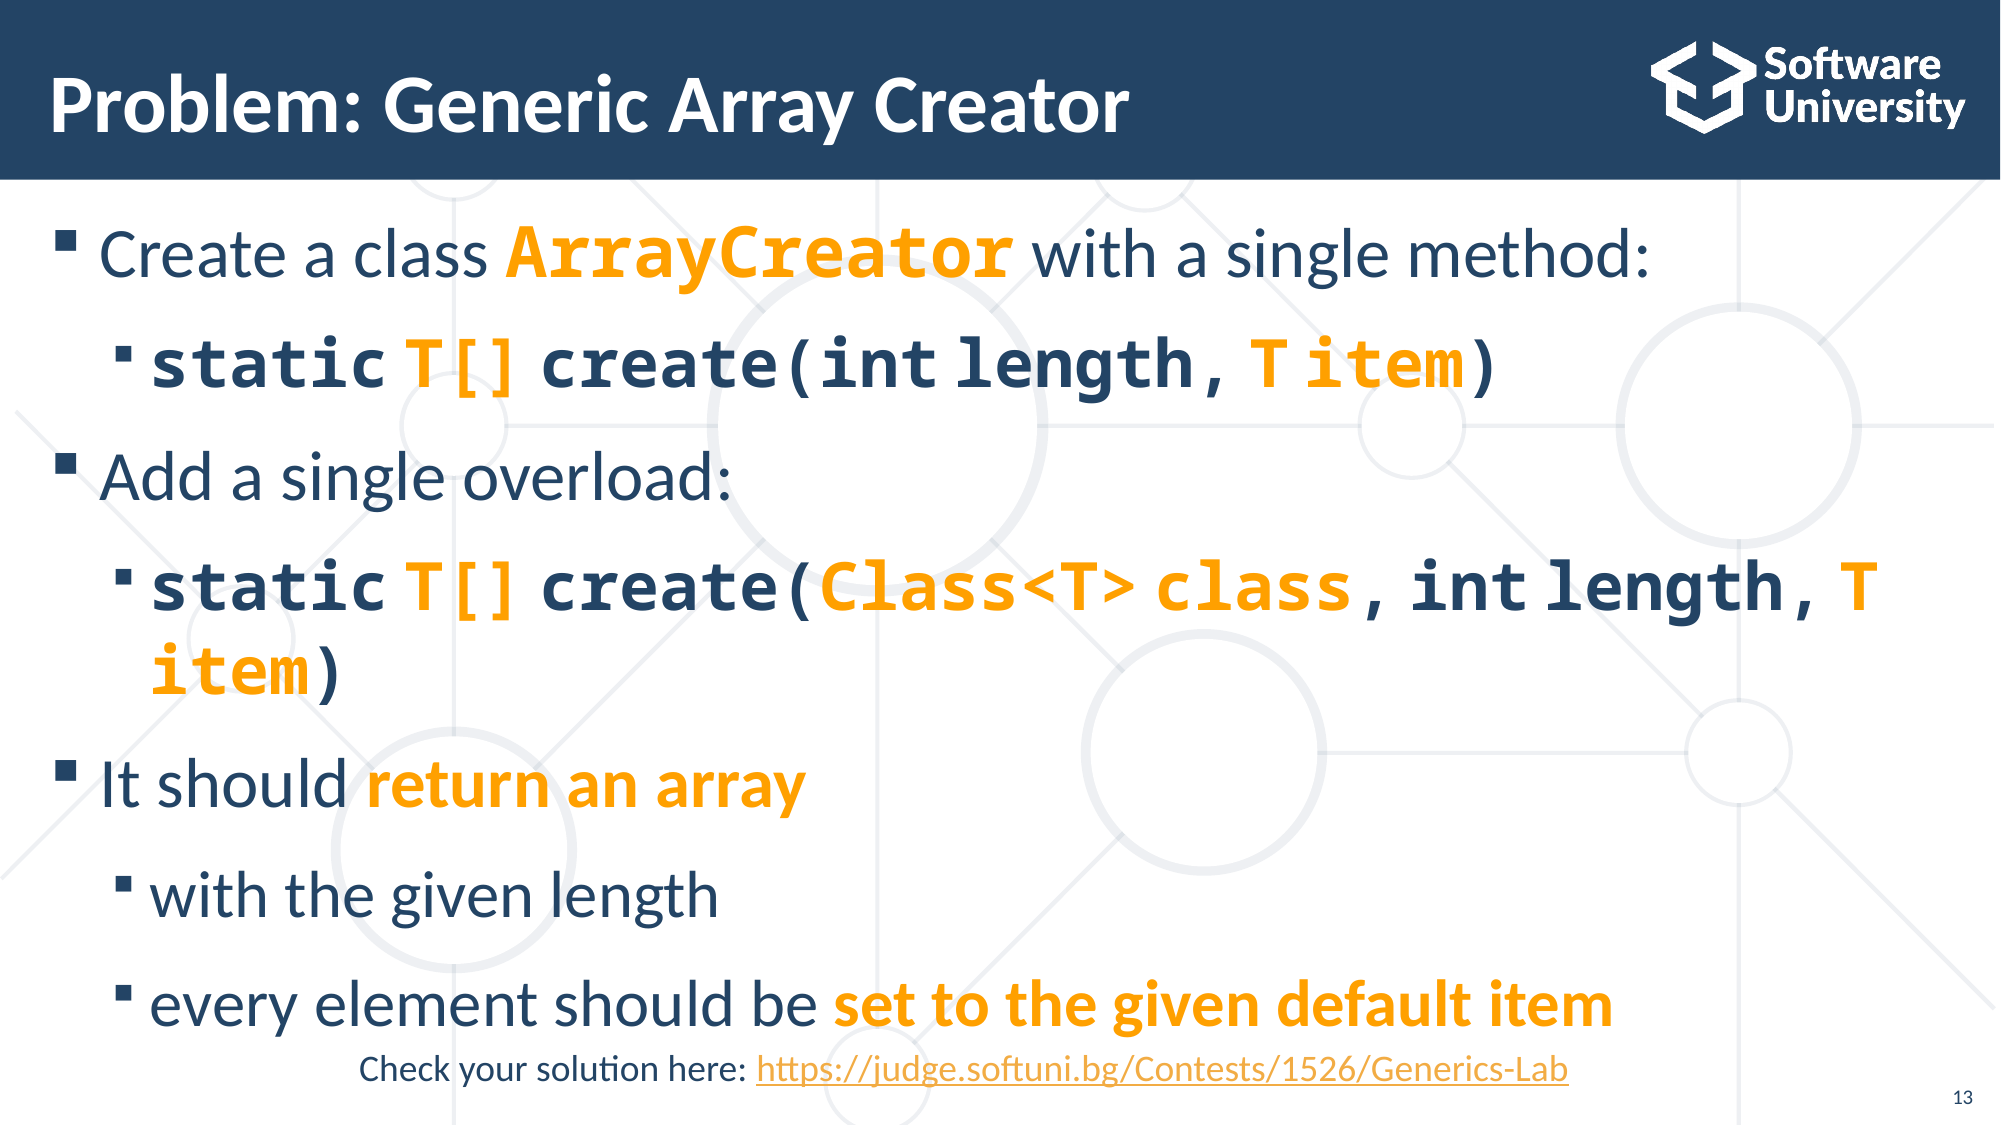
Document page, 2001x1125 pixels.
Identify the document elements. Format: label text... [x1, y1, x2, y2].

slide_number 13 [1927, 1067, 1989, 1117]
text_box Check your solution here: https://judge.softuni.bg/Contests/1526/Generics-Lab [95, 1036, 1833, 1097]
text_box Problem: Generic Array Creator [31, 14, 1603, 197]
picture [1651, 41, 1966, 134]
text_box Create a class ArrayCreator with a single method: static T[] create(int length, T item) Add a single overload: static T[] create(Class<T> class, int length, T item) It should return an array with the given length every element should be set to the given default item [31, 196, 1968, 1111]
